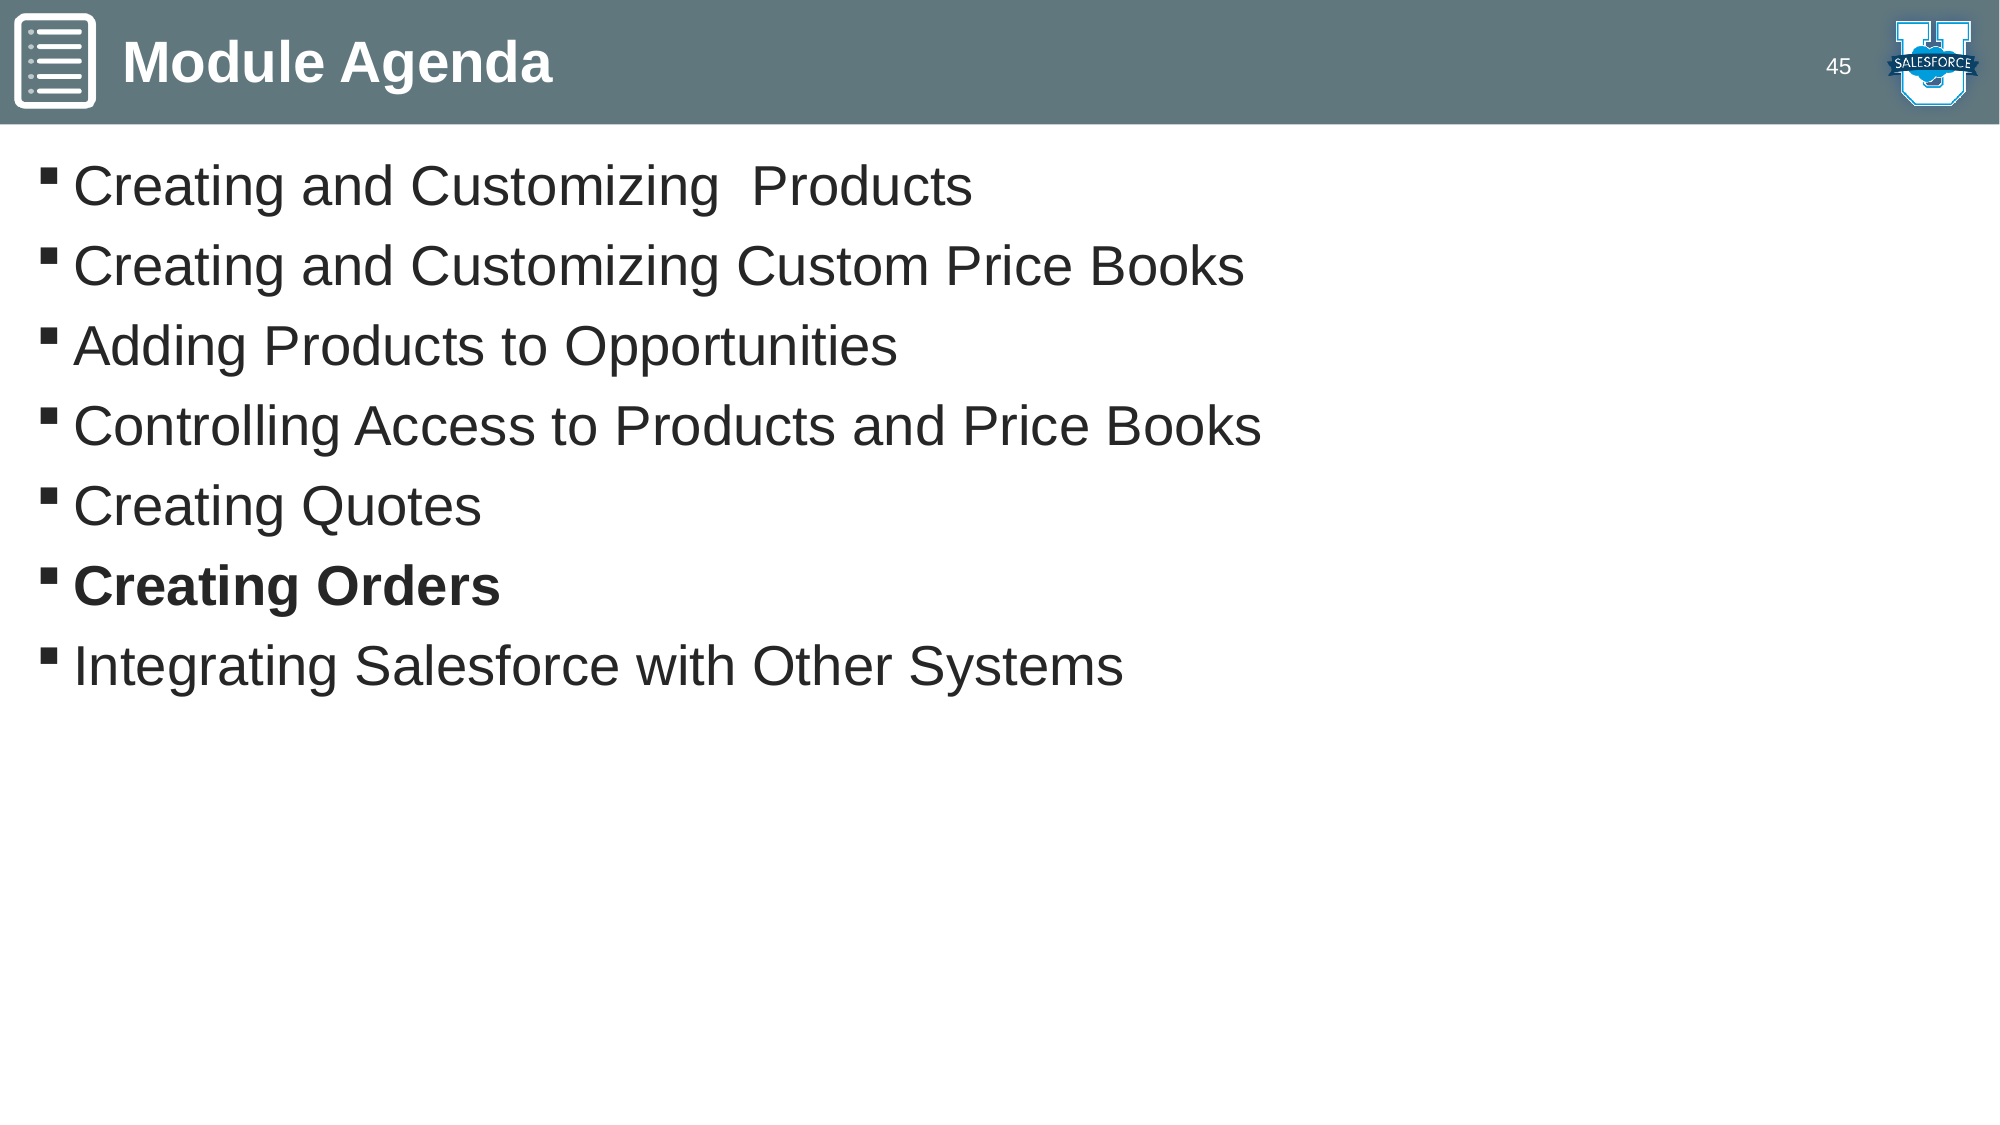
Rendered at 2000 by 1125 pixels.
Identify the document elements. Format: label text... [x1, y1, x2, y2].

list Creating and Customizing Products Creating and Customizing Custom Price Books Adding Products to Opportunities Controlling Access to Products and Price Books Creating Quotes Creating Orders Integrating Salesforce with Other Systems [20, 141, 1980, 1112]
picture [8, 13, 102, 116]
title Module Agenda [107, 0, 1782, 122]
slide_number 45 [1787, 49, 1867, 82]
picture [1886, 20, 1979, 106]
